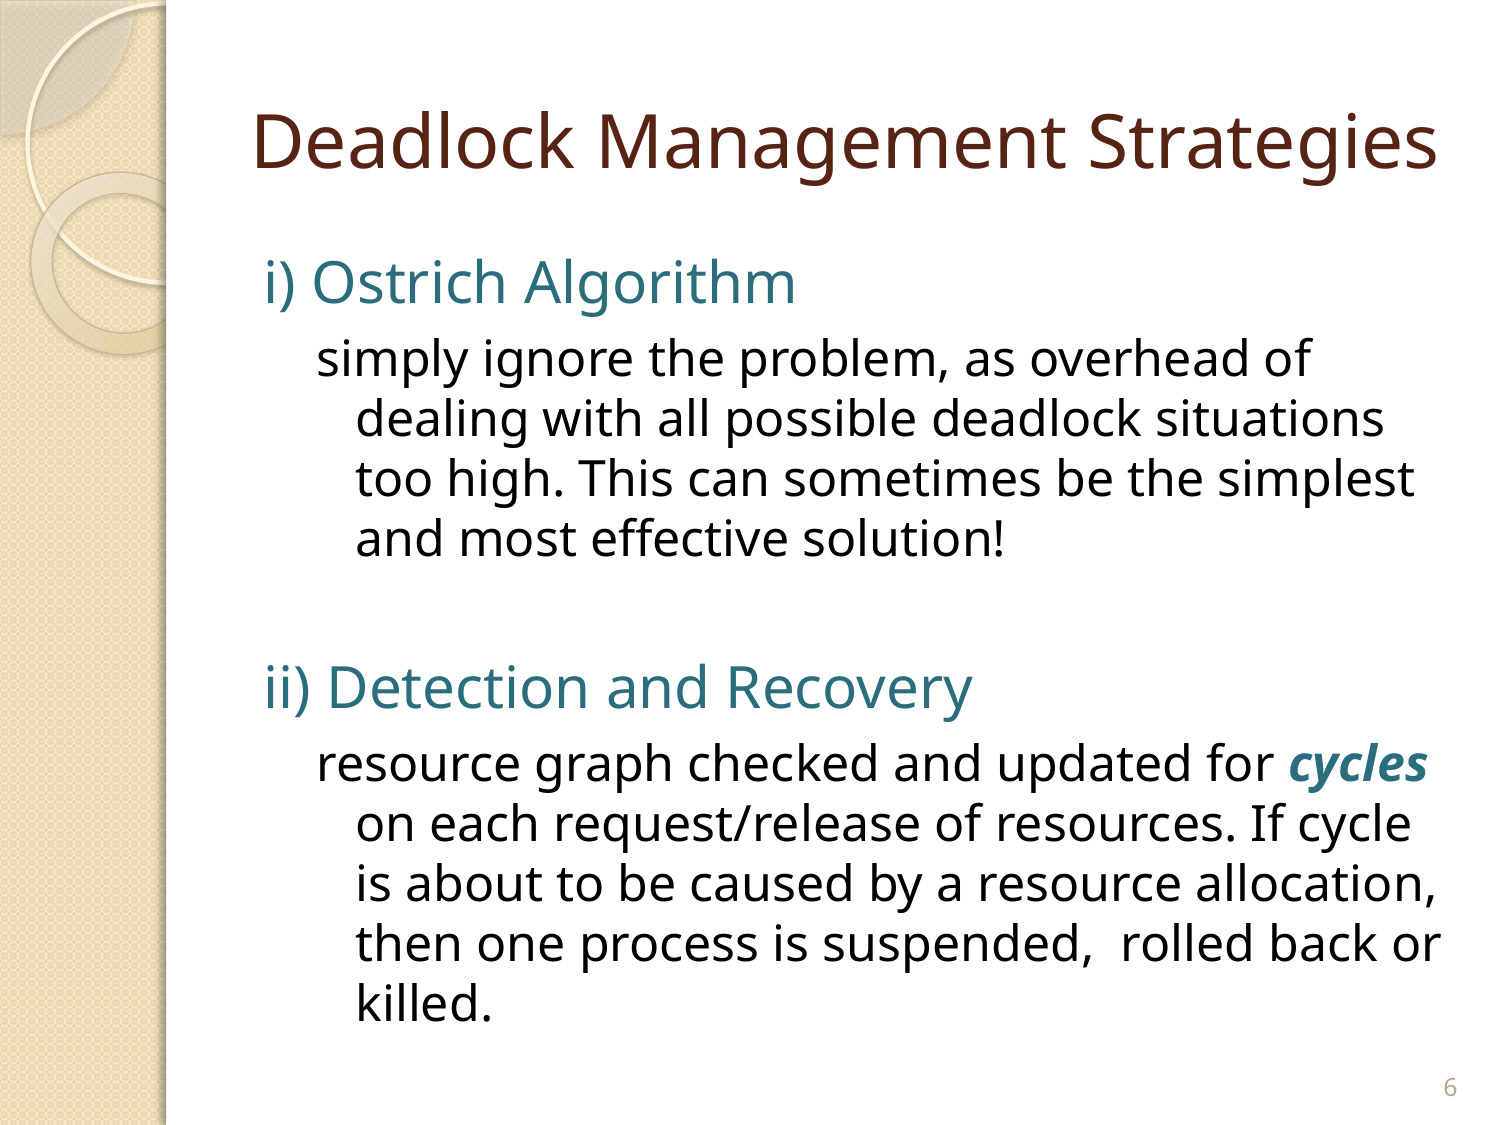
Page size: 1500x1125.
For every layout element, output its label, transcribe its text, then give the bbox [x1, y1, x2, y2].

list i) Ostrich Algorithm simply ignore the problem, as overhead of dealing with all possible deadlock situations too high. This can sometimes be the simplest and most effective solution! ii) Detection and Recovery resource graph checked and updated for cycles on each request/release of resources. If cycle is about to be caused by a resource allocation, then one process is suspended, rolled back or killed. [235, 237, 1466, 1026]
title Deadlock Management Strategies [235, 45, 1466, 233]
slide_number 6 [1413, 1034, 1488, 1113]
